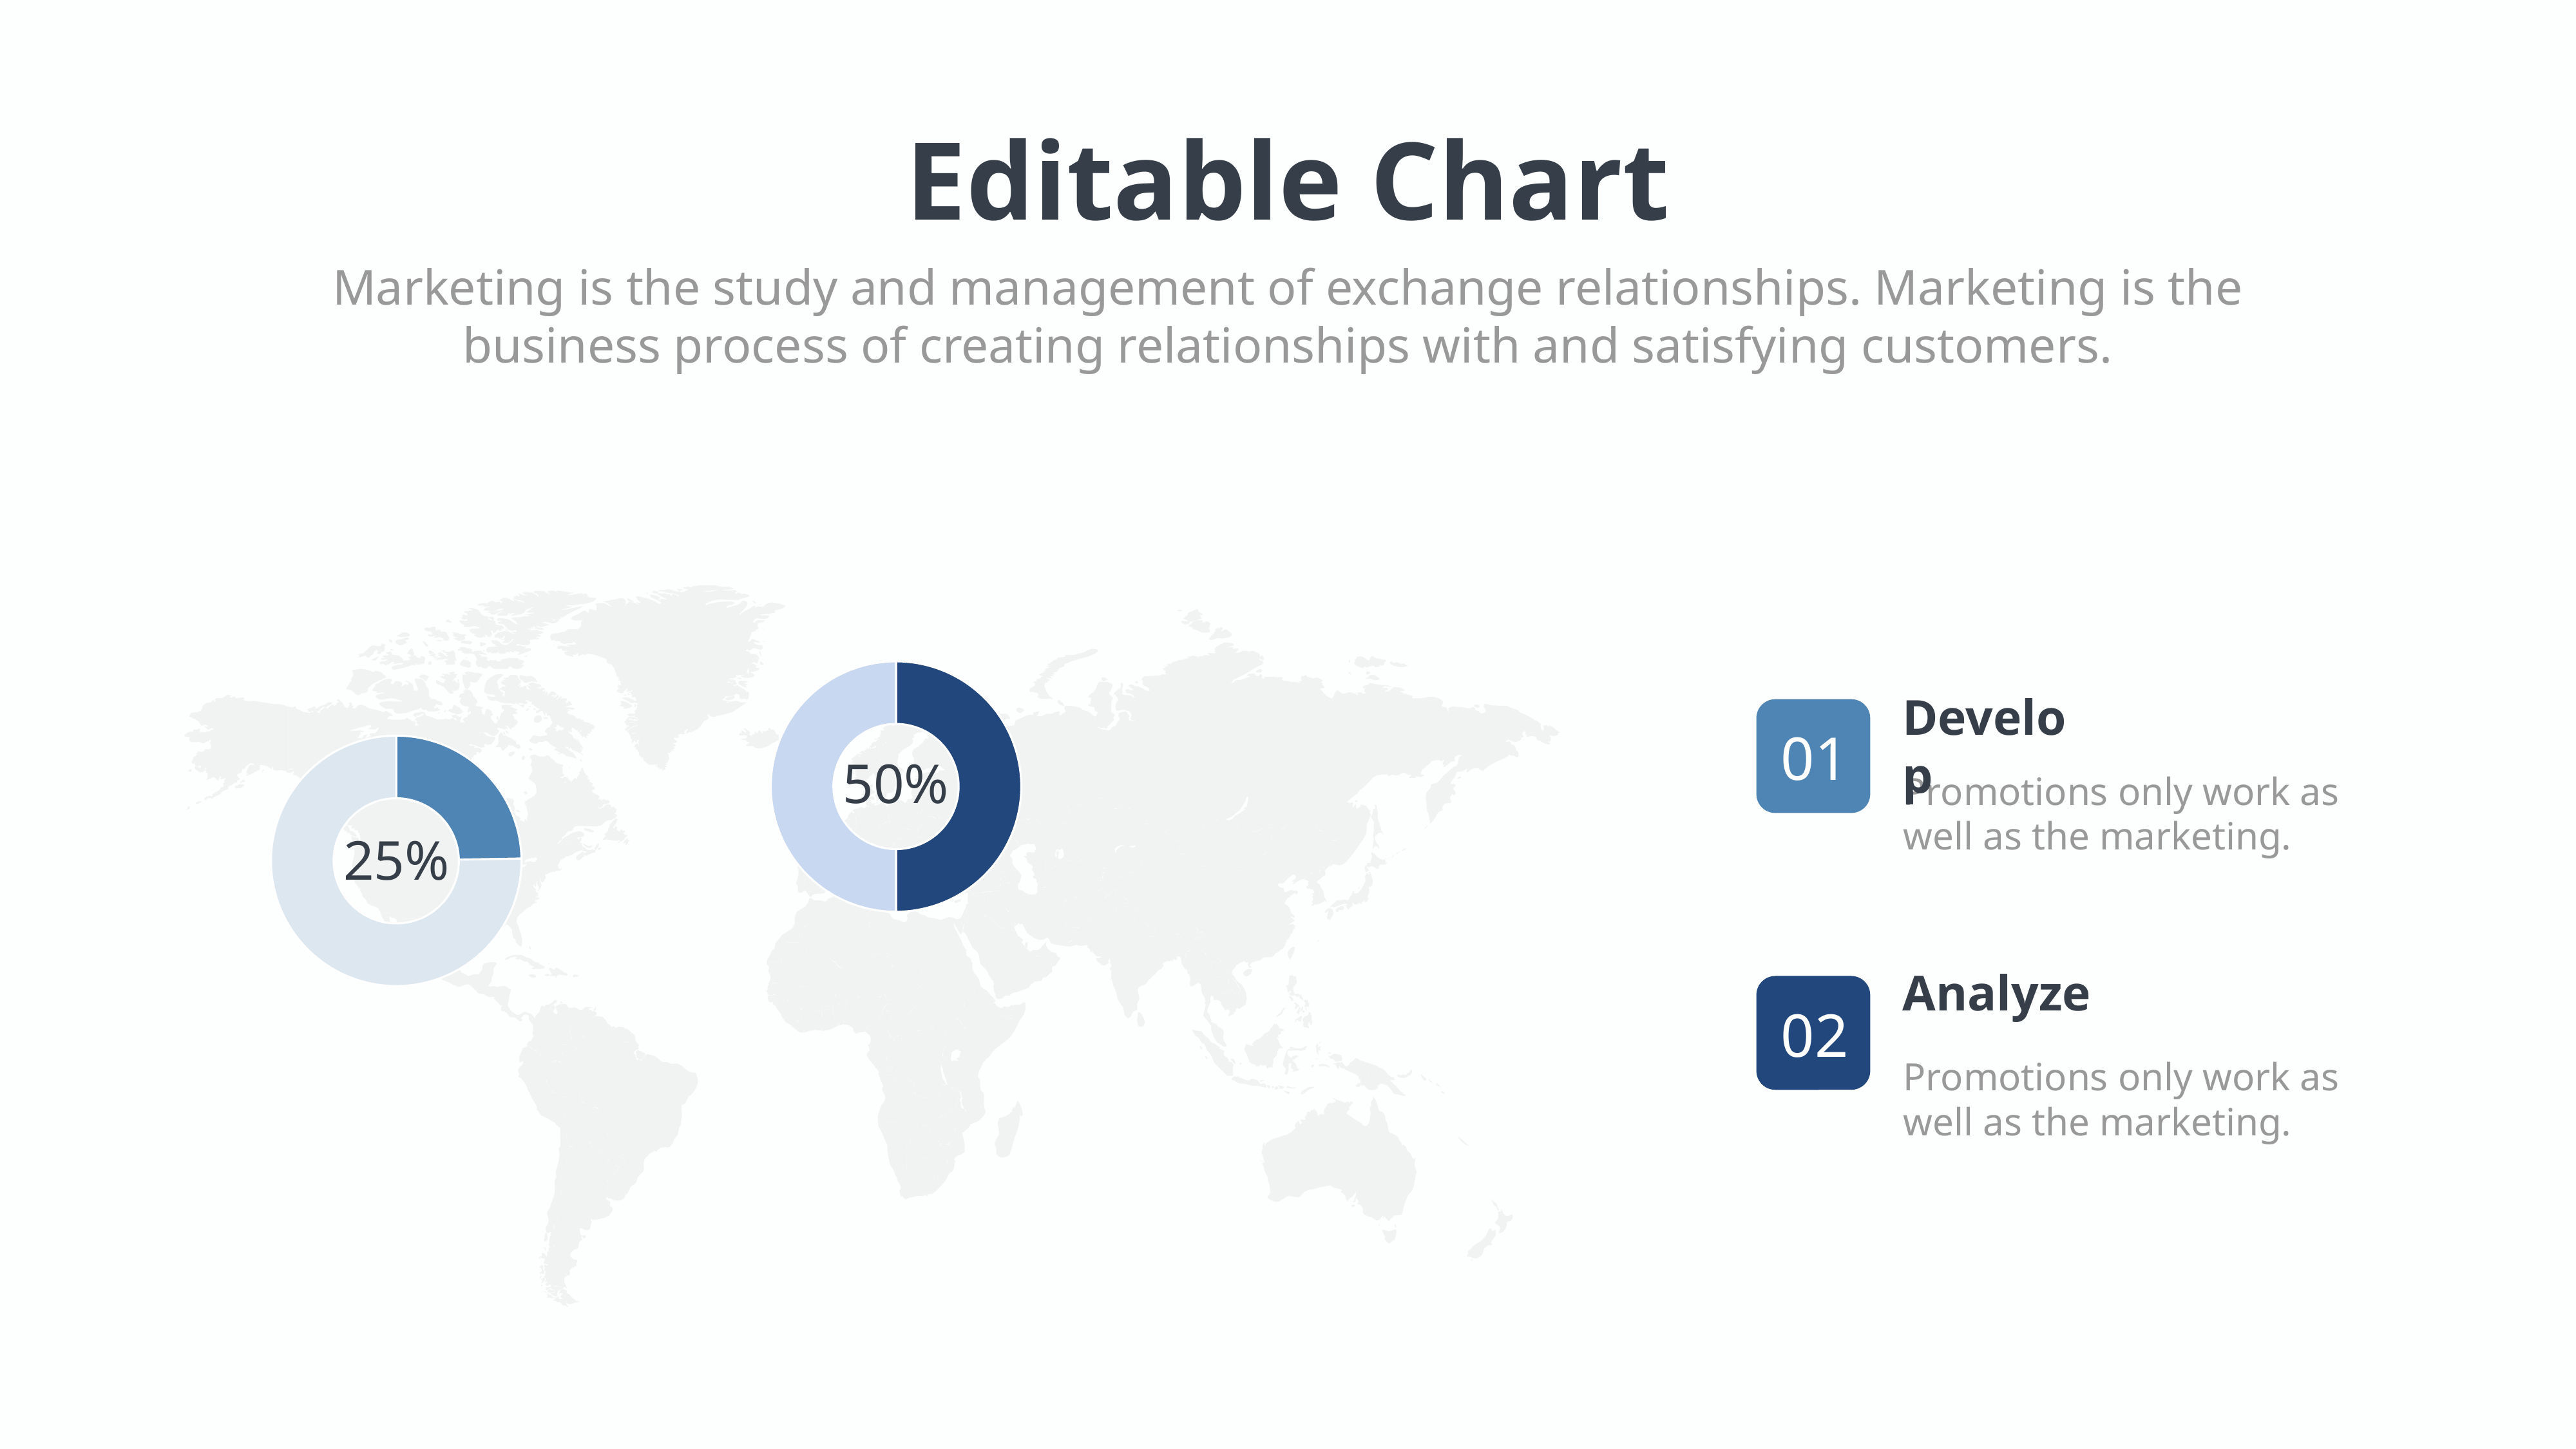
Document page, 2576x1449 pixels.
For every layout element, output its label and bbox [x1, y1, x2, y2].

text_box [281, 108, 2295, 379]
text_box [1750, 681, 2396, 1150]
text_box [181, 585, 1562, 1307]
